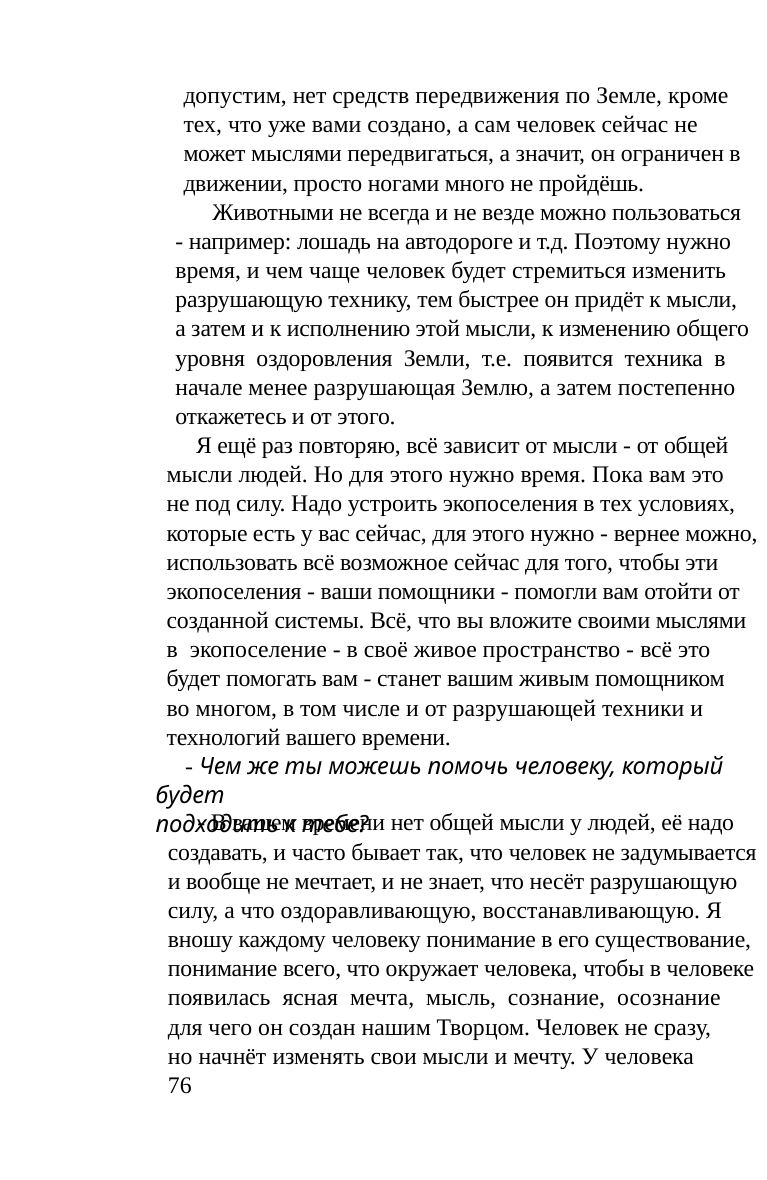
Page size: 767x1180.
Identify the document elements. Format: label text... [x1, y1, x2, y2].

text_box - Чем же ты можешь помочь человеку, который будет подходить к тебе? [155, 749, 767, 838]
text_box допустим, нет средств передвижения по Земле, кроме тех, что уже вами создано, а сам человек сейчас не может мыслями передвигаться, а значит, он ограничен в движении, просто ногами много не пройдёшь. [183, 79, 742, 224]
text_box Животными не всегда и не везде можно пользоваться [212, 195, 742, 224]
text_box Я ещё раз повторяю, всё зависит от мысли - от общей мысли людей. Но для этого нужно время. Пока вам это не под силу. Надо устроить экопоселения в тех условиях, которые есть у вас сейчас, для этого нужно - вернее можно, использовать всё возможное сейчас для того, чтобы эти экопоселения - ваши помощники - помогли вам отойти от созданной системы. Всё, что вы вложите своими мыслями в экопоселение - в своё живое пространство - всё это будет помогать вам - станет вашим живым помощником во многом, в том числе и от разрушающей техники и технологий вашего времени. [166, 429, 759, 749]
text_box - В вашем времени нет общей мысли у людей, её надо создавать, и часто бывает так, что человек не задумывается и вообще не мечтает, и не знает, что несёт разрушающую силу, а что оздоравливающую, восстанавливающую. Я вношу каждому человеку понимание в его существование, понимание всего, что окружает человека, чтобы в человеке появилась ясная мечта, мысль, сознание, осознание для чего он создан нашим Творцом. Человек не сразу, но начнёт изменять свои мысли и мечту. У человека 76 [167, 806, 758, 1129]
text_box - например: лошадь на автодороге и т.д. Поэтому нужно время, и чем чаще человек будет стремиться изменить разрушающую технику, тем быстрее он придёт к мысли, а затем и к исполнению этой мысли, к изменению общего уровня оздоровления Земли, т.е. появится техника в начале менее разрушающая Землю, а затем постепенно откажетесь и от этого. [175, 224, 750, 429]
